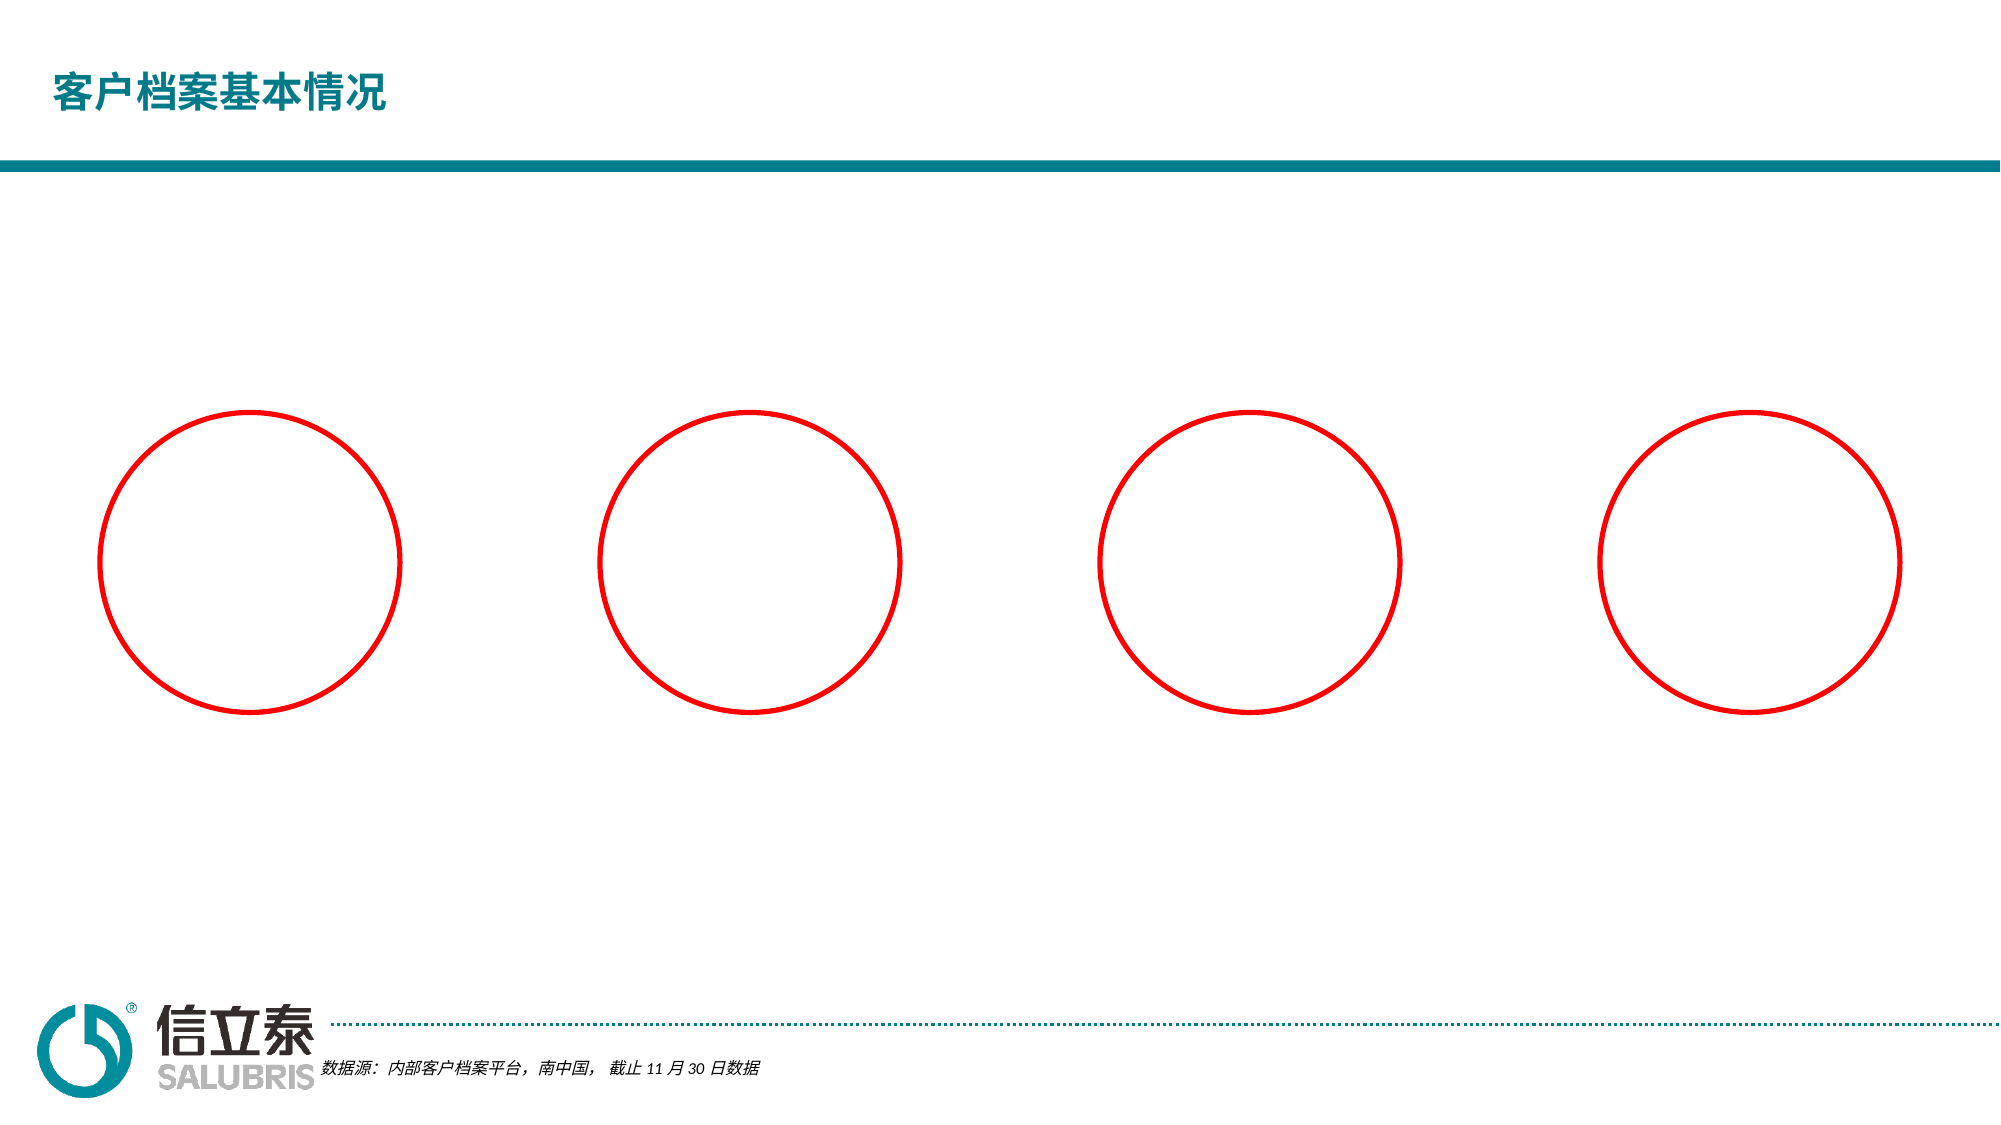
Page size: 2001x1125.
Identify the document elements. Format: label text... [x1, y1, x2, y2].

title 客户档案基本情况 [37, 29, 1969, 159]
text_box [1099, 411, 1401, 713]
text_box [599, 411, 901, 713]
text_box [1599, 411, 1901, 713]
text_box [99, 411, 401, 713]
picture [37, 1002, 314, 1098]
